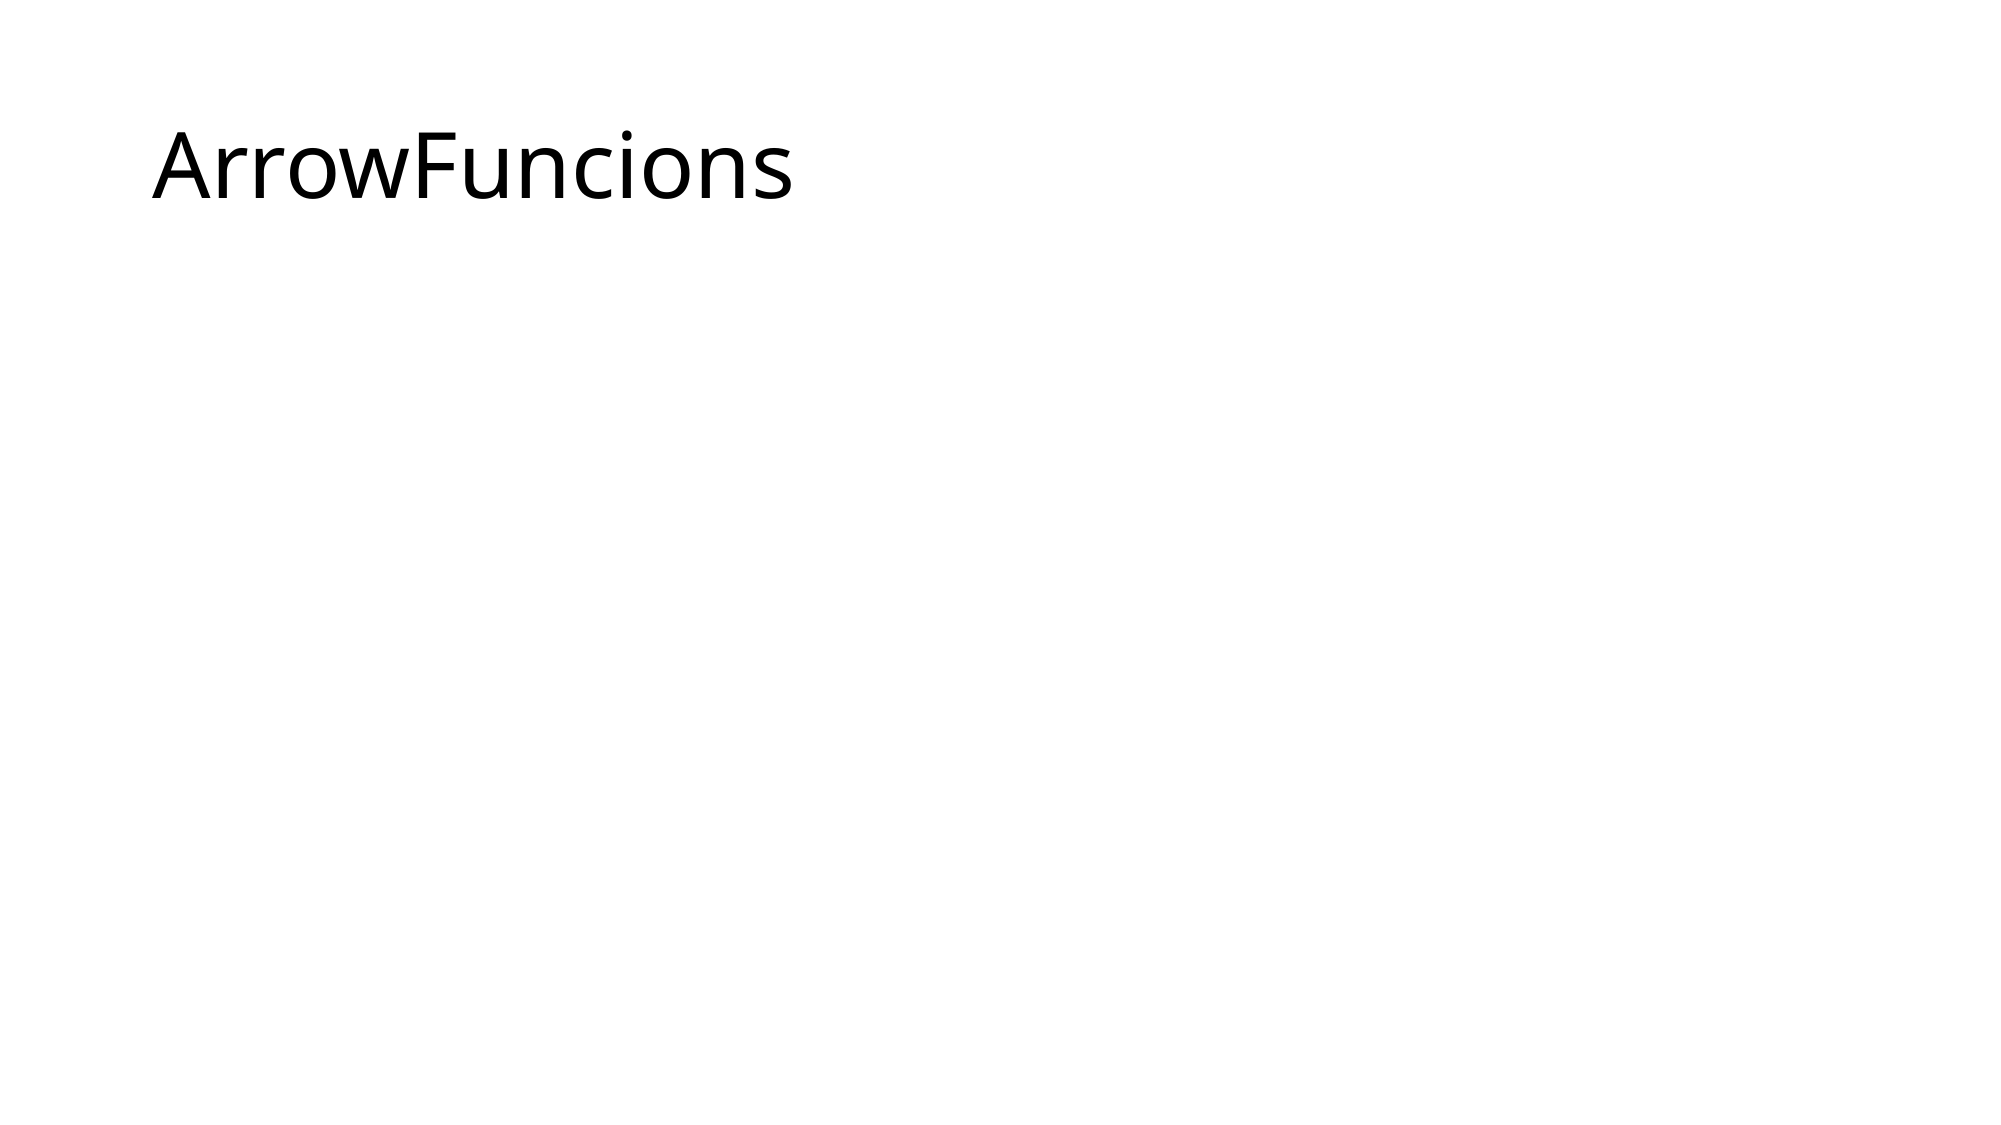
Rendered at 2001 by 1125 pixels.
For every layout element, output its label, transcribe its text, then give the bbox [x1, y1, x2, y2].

title ArrowFuncions [137, 59, 1863, 278]
